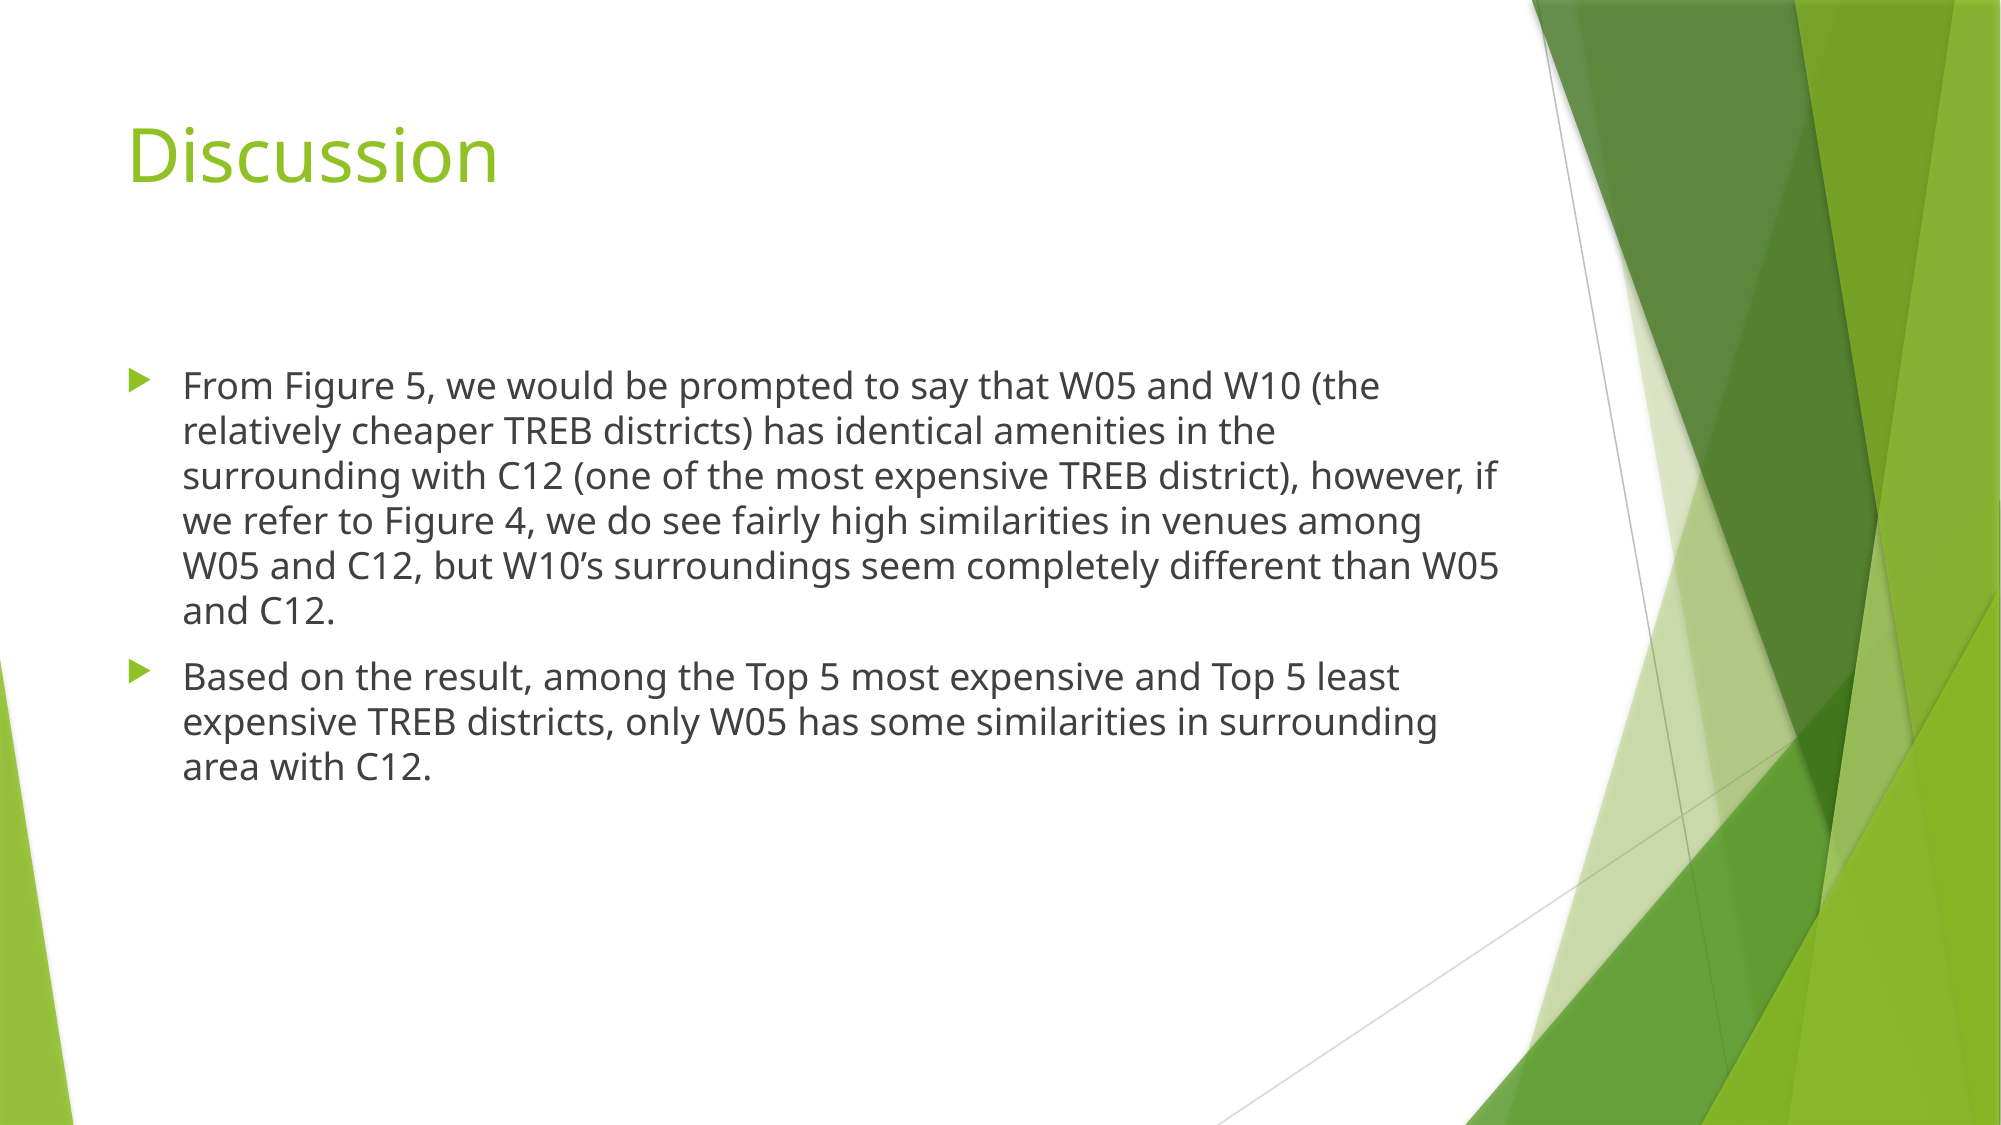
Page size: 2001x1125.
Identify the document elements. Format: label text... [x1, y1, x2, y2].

list From Figure 5, we would be prompted to say that W05 and W10 (the relatively cheaper TREB districts) has identical amenities in the surrounding with C12 (one of the most expensive TREB district), however, if we refer to Figure 4, we do see fairly high similarities in venues among W05 and C12, but W10’s surroundings seem completely different than W05 and C12. Based on the result, among the Top 5 most expensive and Top 5 least expensive TREB districts, only W05 has some similarities in surrounding area with C12. [111, 354, 1522, 992]
title Discussion [111, 99, 1522, 317]
